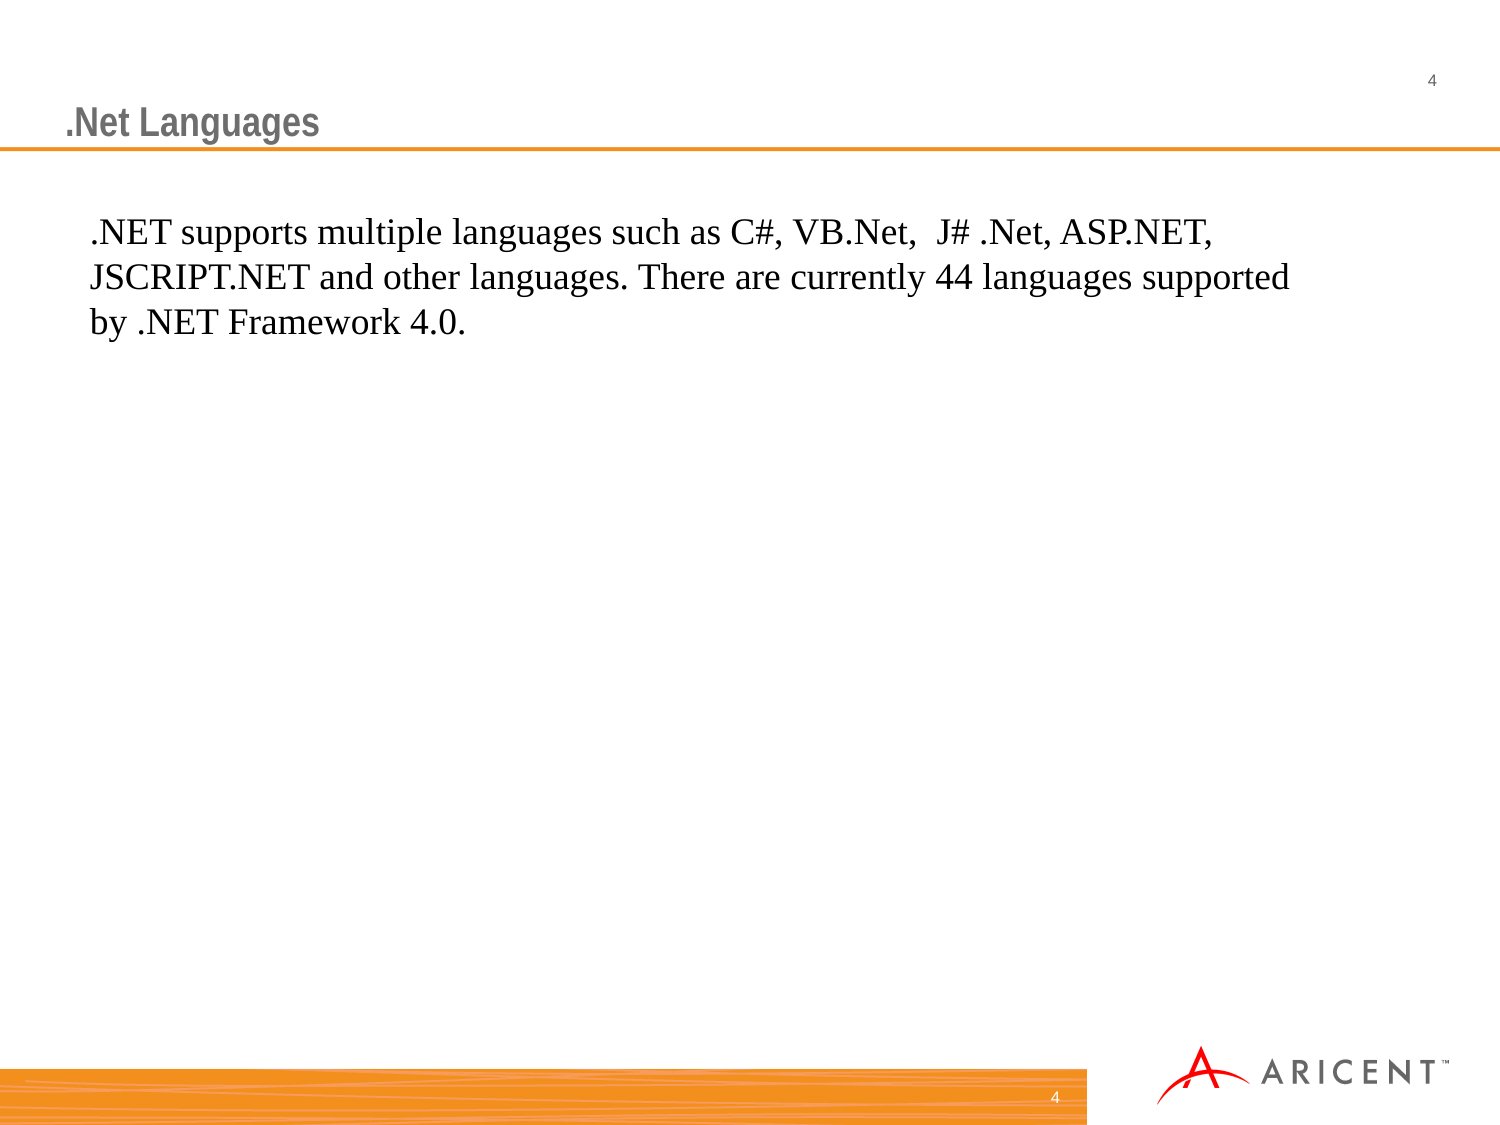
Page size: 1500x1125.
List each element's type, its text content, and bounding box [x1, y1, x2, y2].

picture [0, 0, 1500, 1125]
text_box [1224, 1051, 1463, 1089]
slide_number 4 [987, 1079, 1076, 1118]
text_box 4 [1364, 62, 1452, 100]
title .Net Languages [49, 87, 351, 150]
text_box .NET supports multiple languages such as C#, VB.Net, J# .Net, ASP.NET, JSCRIPT.NET and other languages. There are currently 44 languages supported by .NET Framework 4.0. [74, 199, 1363, 350]
text_box [50, 1053, 525, 1091]
